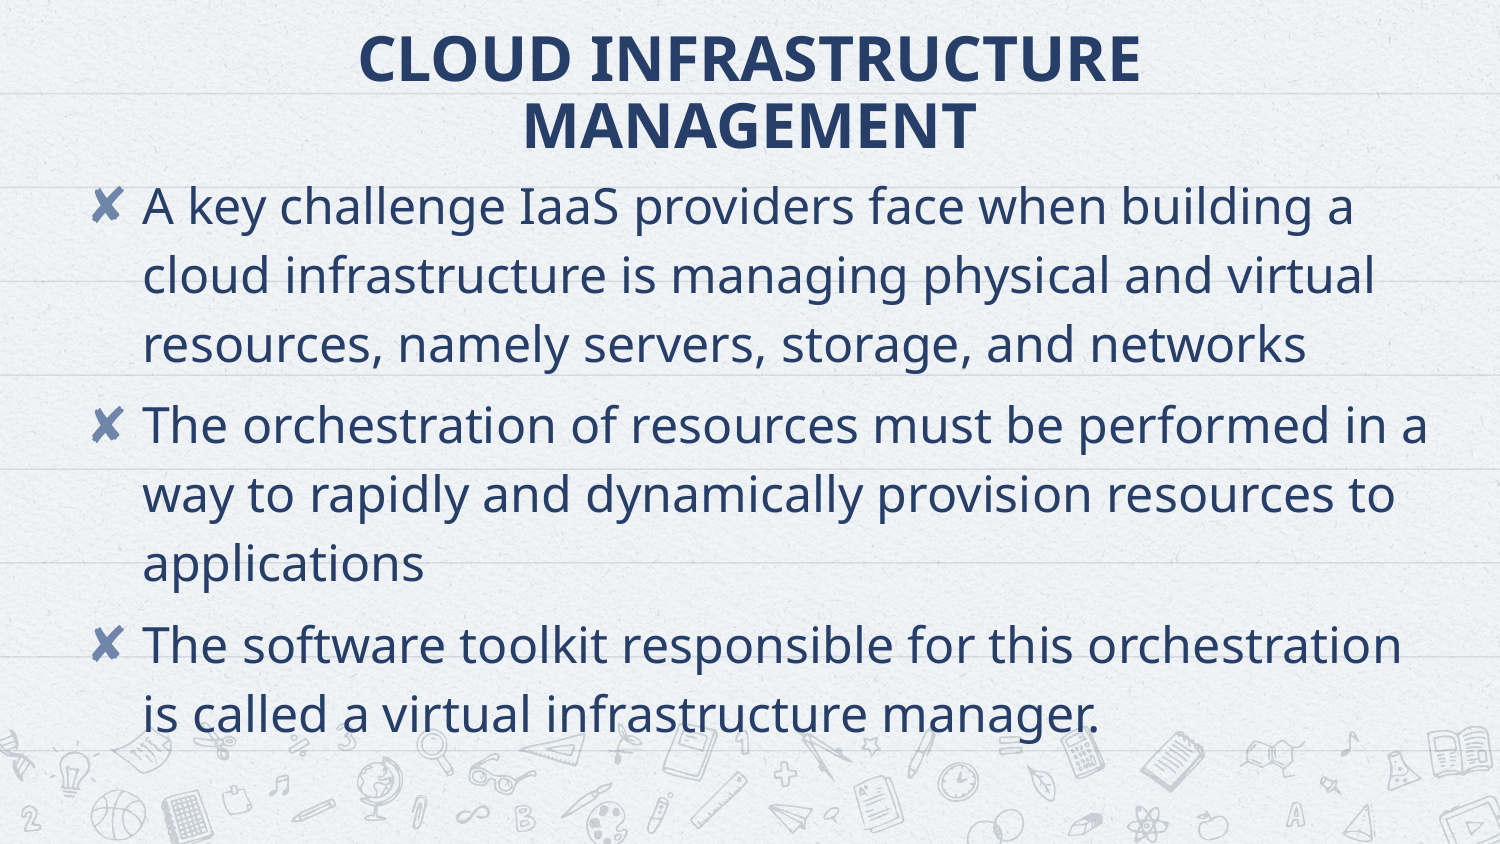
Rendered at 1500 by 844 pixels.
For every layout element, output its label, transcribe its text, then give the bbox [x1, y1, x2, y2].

title CLOUD INFRASTRUCTURE MANAGEMENT [168, 108, 1332, 162]
list A key challenge IaaS providers face when building a cloud infrastructure is managing physical and virtual resources, namely servers, storage, and networks The orchestration of resources must be performed in a way to rapidly and dynamically provision resources to applications The software toolkit responsible for this orchestration is called a virtual infrastructure manager. [67, 165, 1432, 658]
picture [0, 0, 1500, 844]
